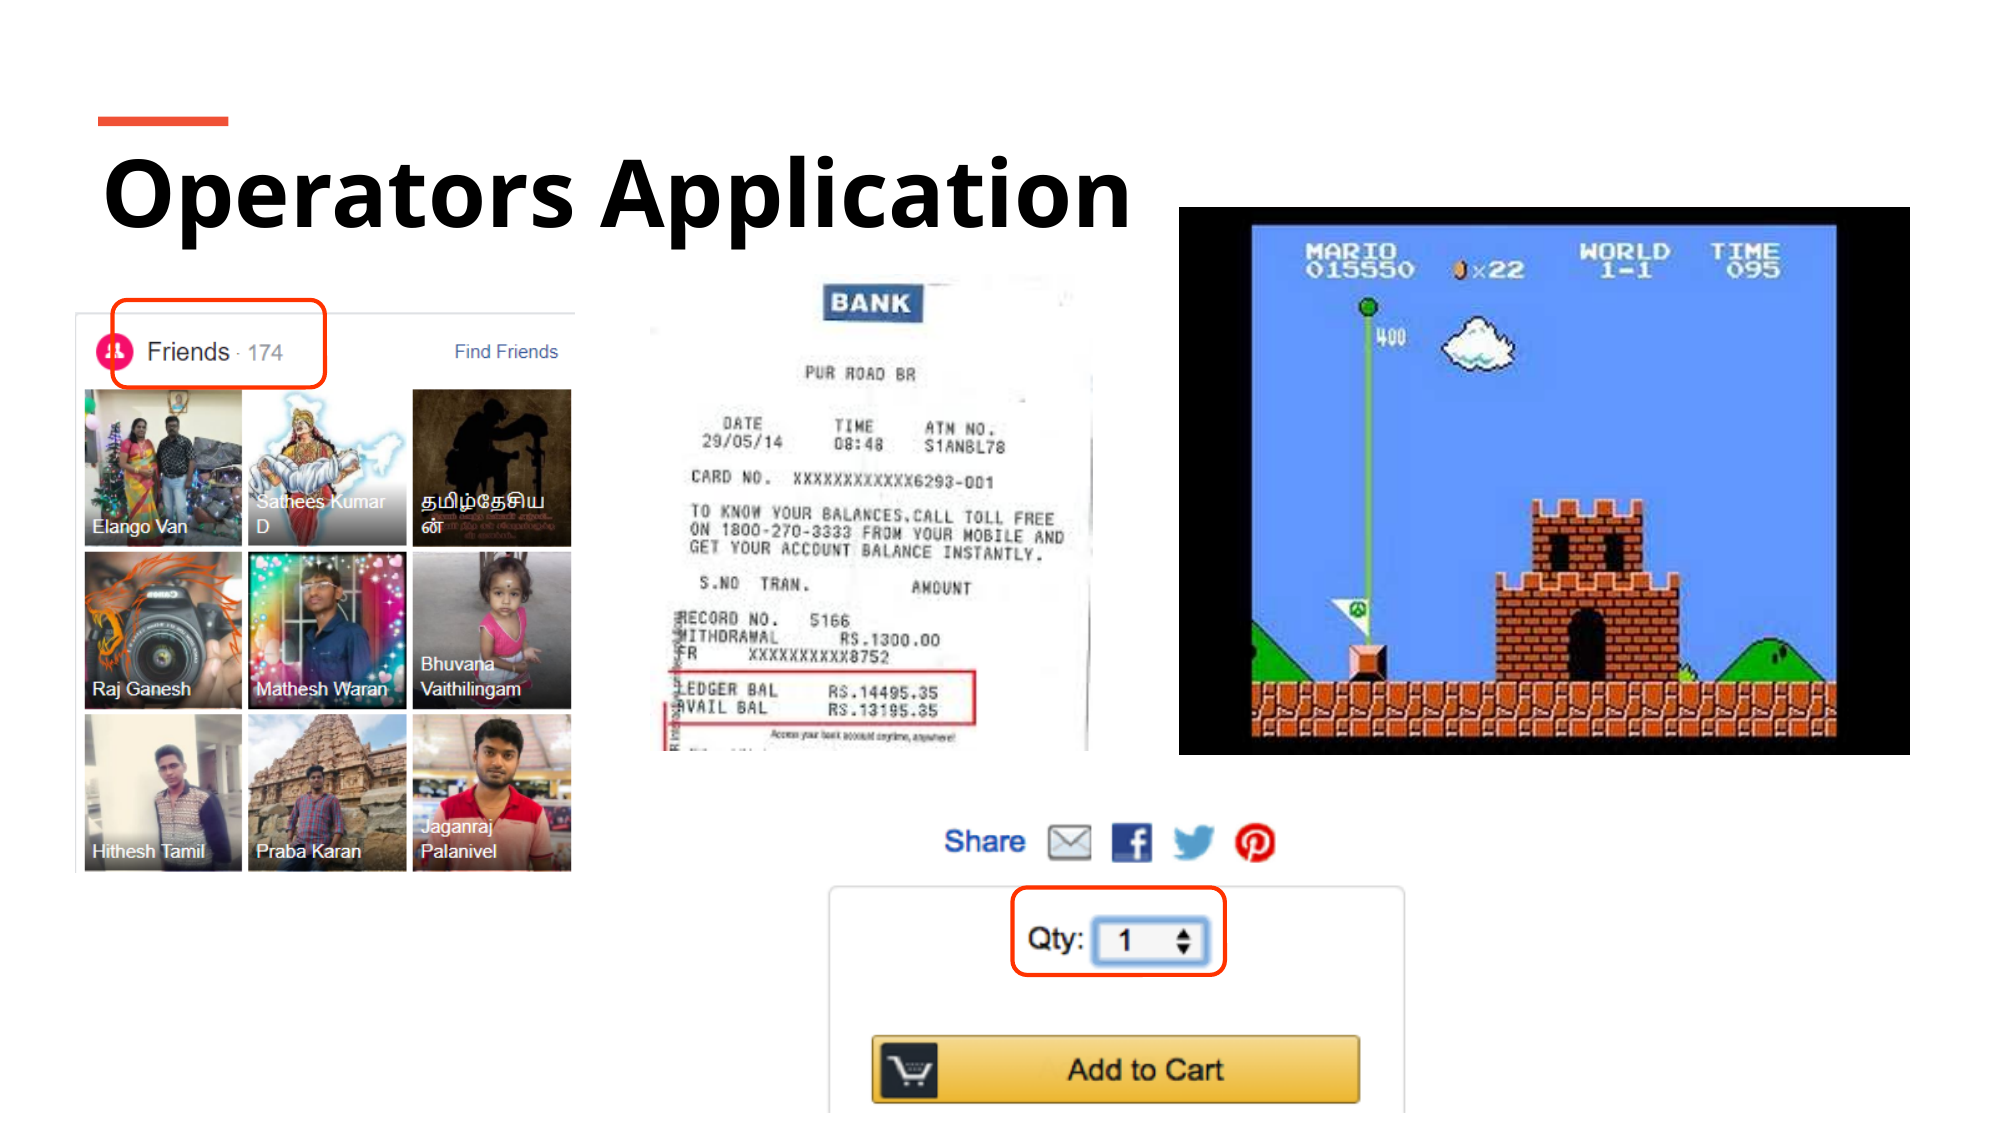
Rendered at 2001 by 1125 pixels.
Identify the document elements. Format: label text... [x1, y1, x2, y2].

picture [74, 312, 576, 873]
text_box [96, 115, 231, 128]
text_box Operators Application [86, 126, 1914, 254]
text_box [110, 297, 327, 310]
picture [1179, 207, 1910, 756]
picture [649, 274, 1094, 751]
picture [799, 805, 1436, 1113]
